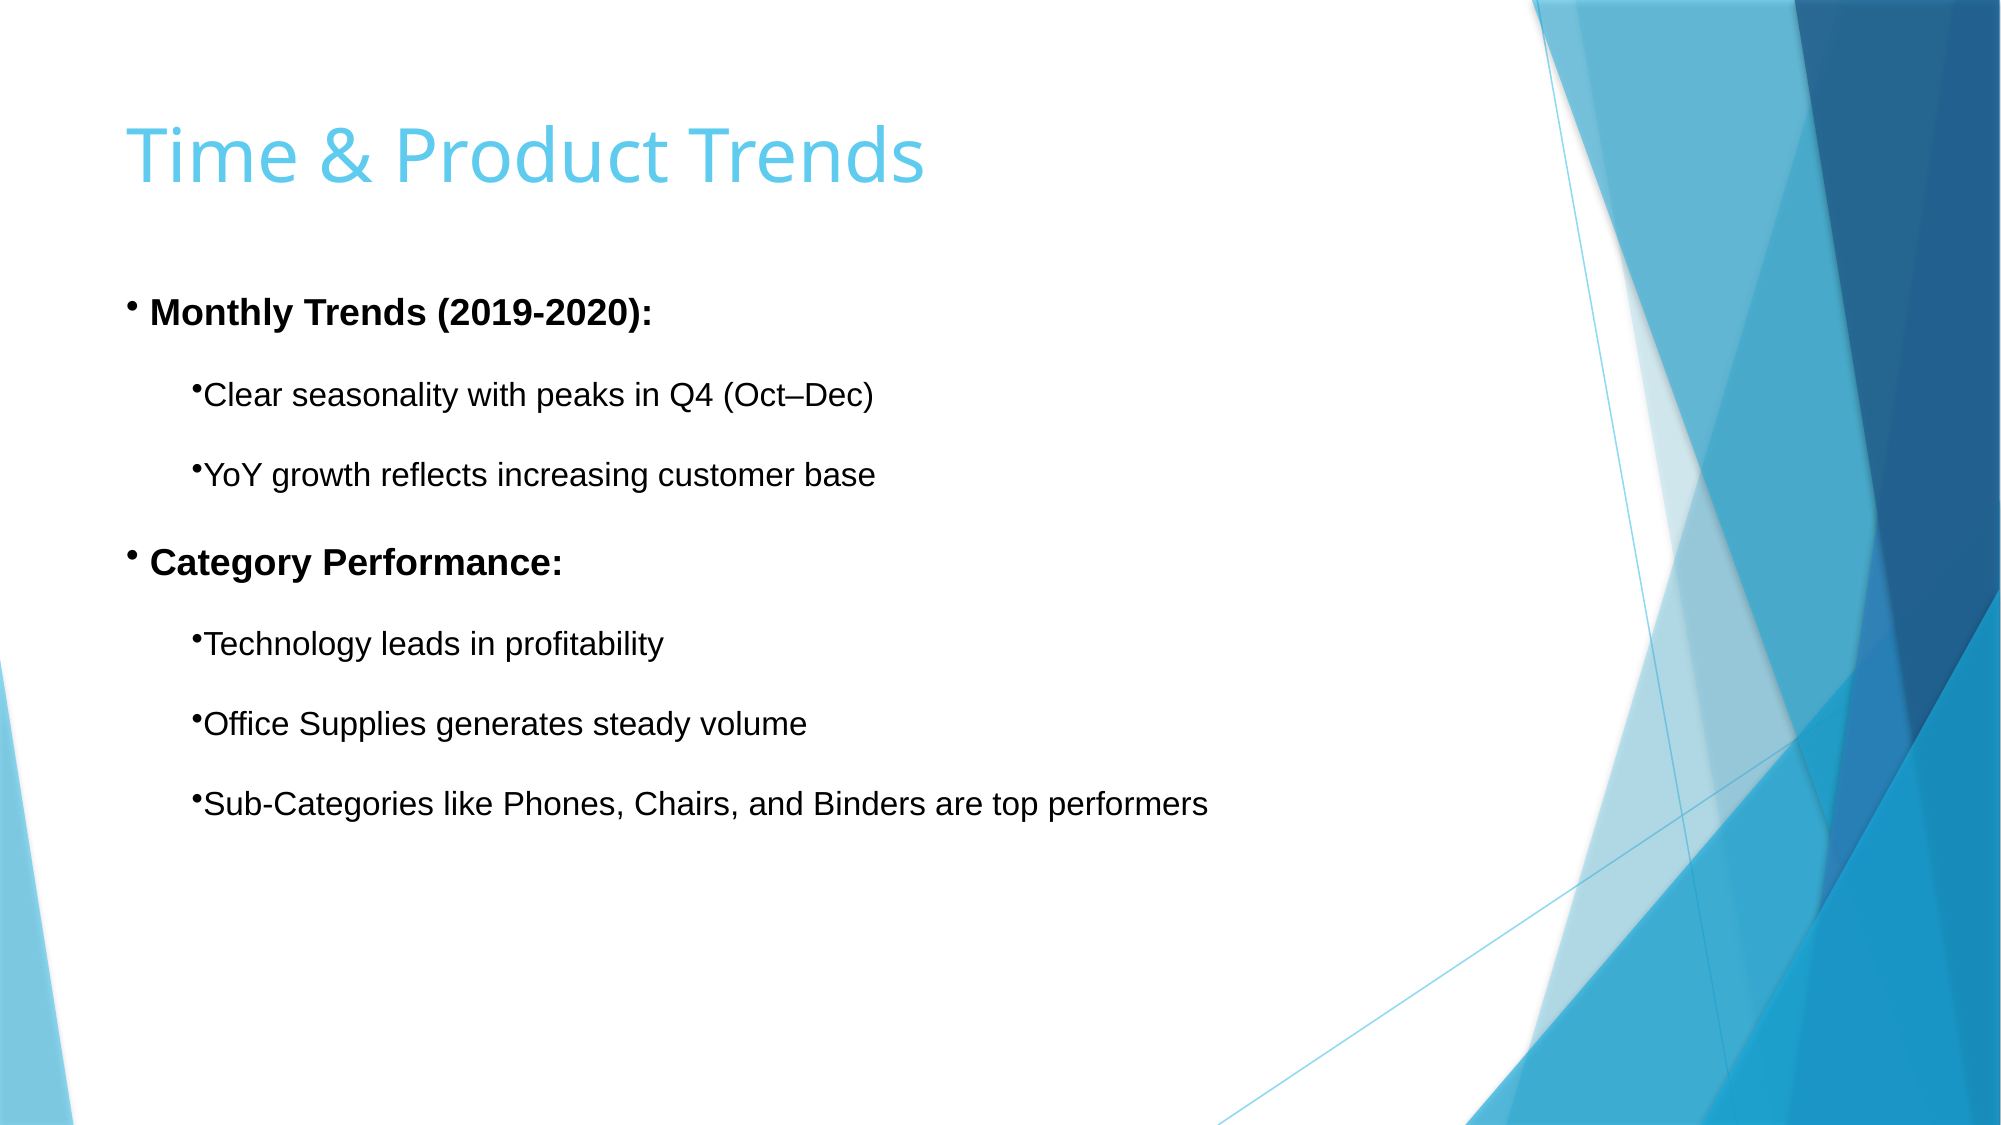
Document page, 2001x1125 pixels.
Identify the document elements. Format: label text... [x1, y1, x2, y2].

list Monthly Trends (2019-2020): Clear seasonality with peaks in Q4 (Oct–Dec) YoY growth reflects increasing customer base Category Performance: Technology leads in profitability Office Supplies generates steady volume Sub-Categories like Phones, Chairs, and Binders are top performers [111, 235, 1238, 920]
title Time & Product Trends [111, 99, 1522, 239]
